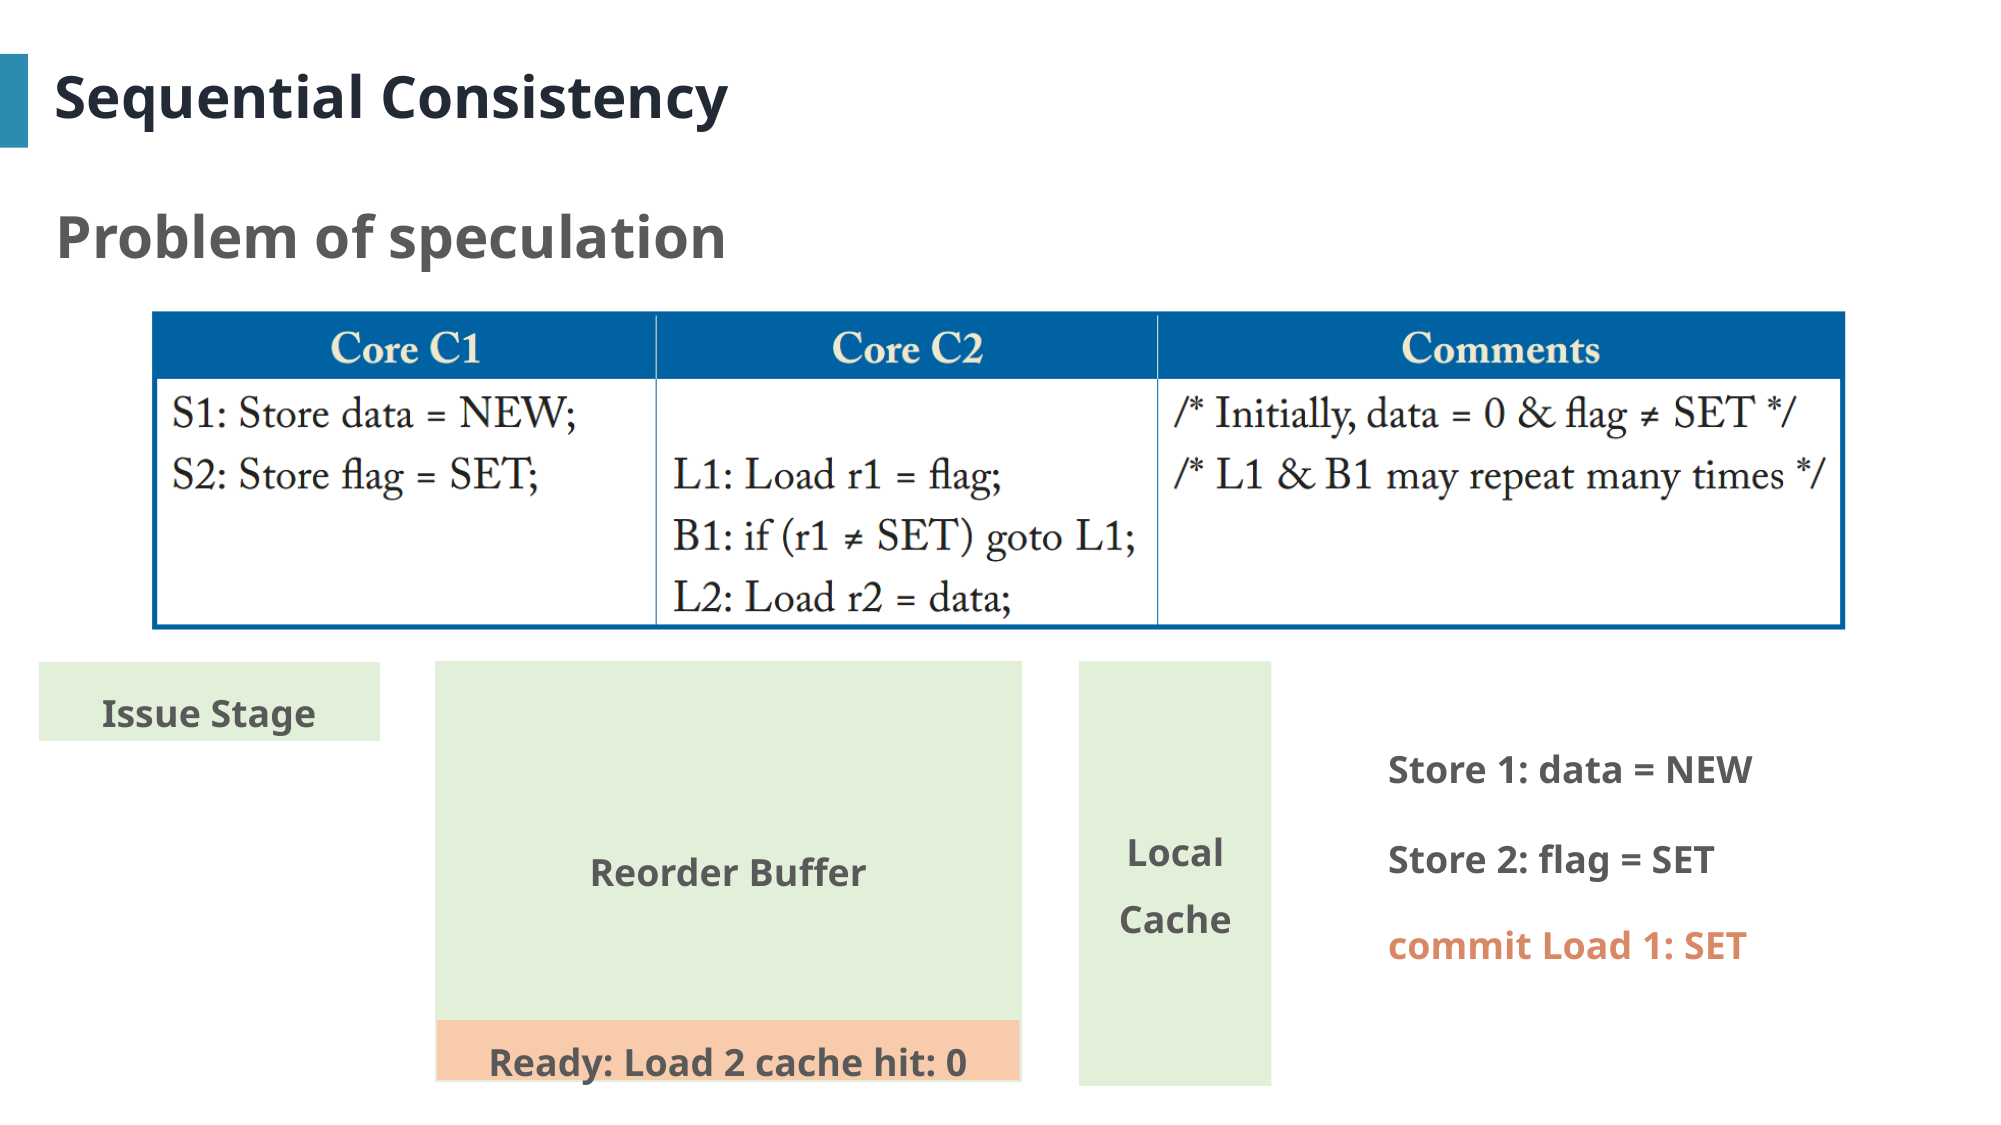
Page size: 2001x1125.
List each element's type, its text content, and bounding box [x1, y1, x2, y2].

picture [146, 294, 1886, 650]
text_box Issue Stage [41, 663, 378, 740]
text_box Problem of speculation [40, 158, 1949, 383]
text_box commit Load 1: SET [1373, 914, 1841, 1020]
text_box [0, 53, 29, 149]
text_box Sequential Consistency [21, 52, 762, 138]
text_box Store 1: data = NEW Store 2: flag = SET [1373, 739, 1841, 889]
text_box Local Cache [1079, 661, 1272, 1086]
text_box Ready: Load 2 cache hit: 0 [437, 1020, 1020, 1080]
text_box Reorder Buffer [437, 663, 1020, 1020]
